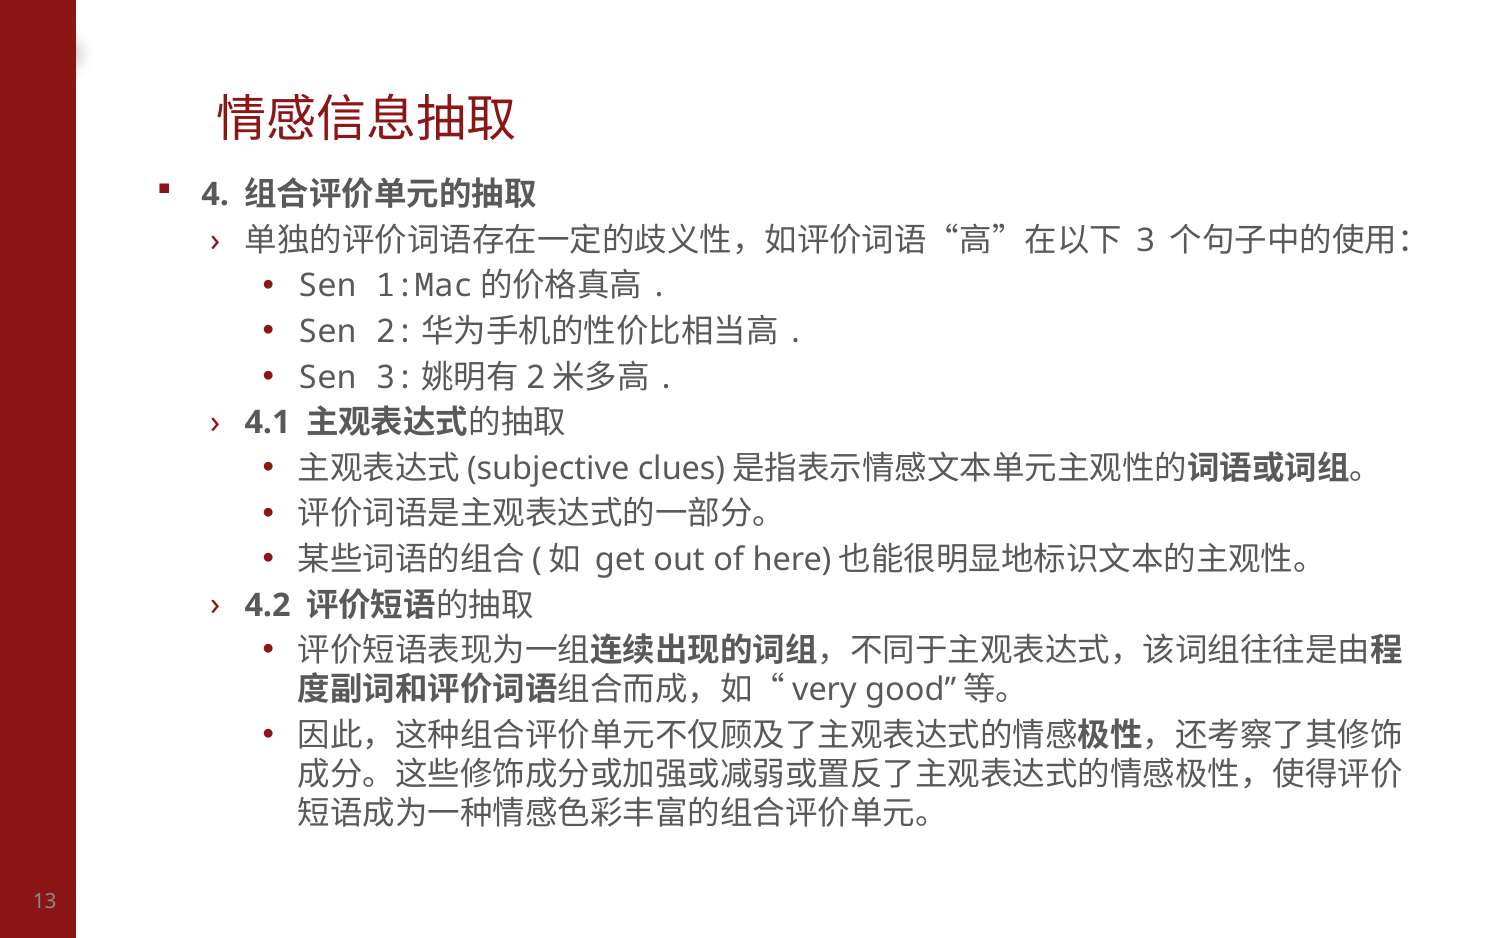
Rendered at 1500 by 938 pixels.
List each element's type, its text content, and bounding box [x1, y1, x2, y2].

title 情感信息抽取 [216, 65, 1420, 155]
slide_number 13 [17, 876, 157, 927]
picture [0, 0, 1500, 938]
list 4. 组合评价单元的抽取 单独的评价词语存在一定的歧义性，如评价词语“高”在以下 3 个句子中的使用： Sen 1:Mac的价格真高. Sen 2:华为手机的性价比相当高. Sen 3:姚明有2米多高. 4.1 主观表达式的抽取 主观表达式(subjective clues)是指表示情感文本单元主观性的词语或词组。 评价词语是主观表达式的一部分。 某些词语的组合(如 get out of here)也能很明显地标识文本的主观性。 4.2 评价短语的抽取 评价短语表现为一组连续出现的词组，不同于主观表达式，该词组往往是由程度副词和评价词语组合而成，如“very good”等。 因此，这种组合评价单元不仅顾及了主观表达式的情感极性，还考察了其修饰成分。这些修饰成分或加强或减弱或置反了主观表达式的情感极性，使得评价短语成为一种情感色彩丰富的组合评价单元。 [156, 165, 1421, 851]
